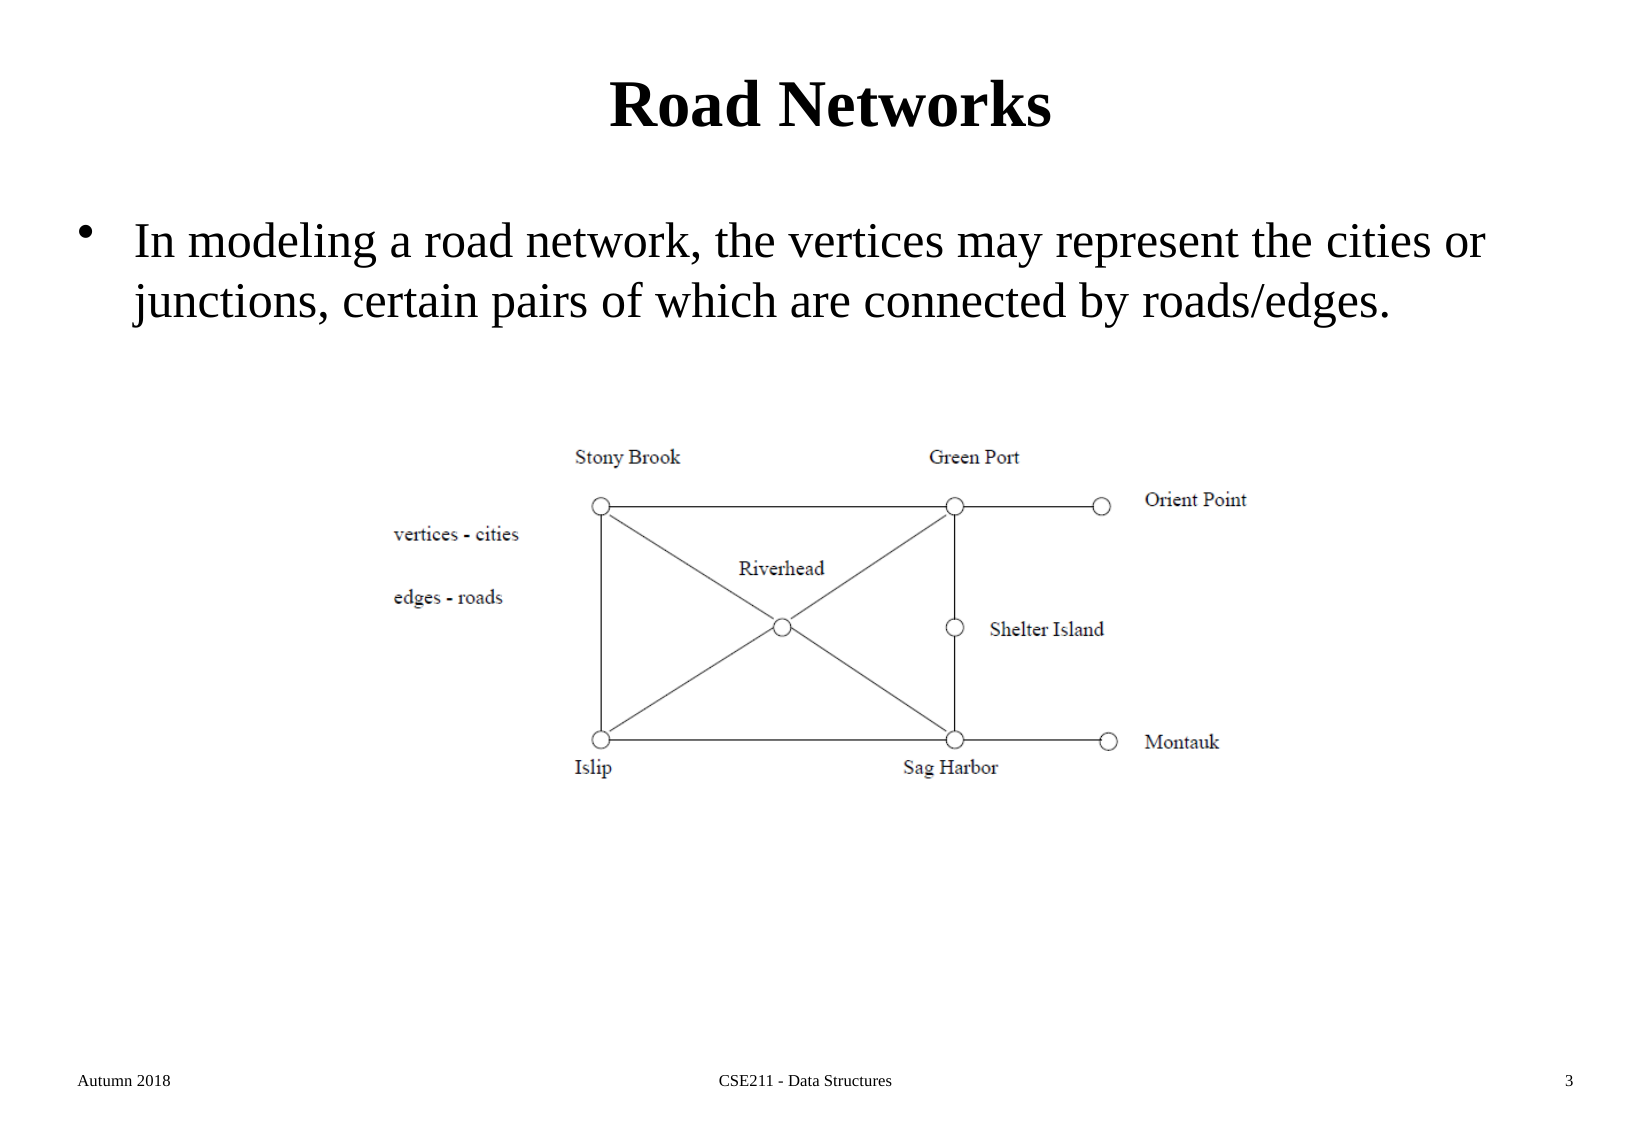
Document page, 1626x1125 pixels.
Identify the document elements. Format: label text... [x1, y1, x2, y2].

list In modeling a road network, the vertices may represent the cities or junctions, certain pairs of which are connected by roads/edges. [62, 200, 1588, 1038]
title Road Networks [62, 24, 1600, 175]
slide_number 3 [1249, 1062, 1589, 1101]
slide_number Autumn 2018 [62, 1062, 402, 1101]
picture [362, 412, 1288, 813]
footer CSE211 - Data Structures [500, 1062, 1111, 1101]
